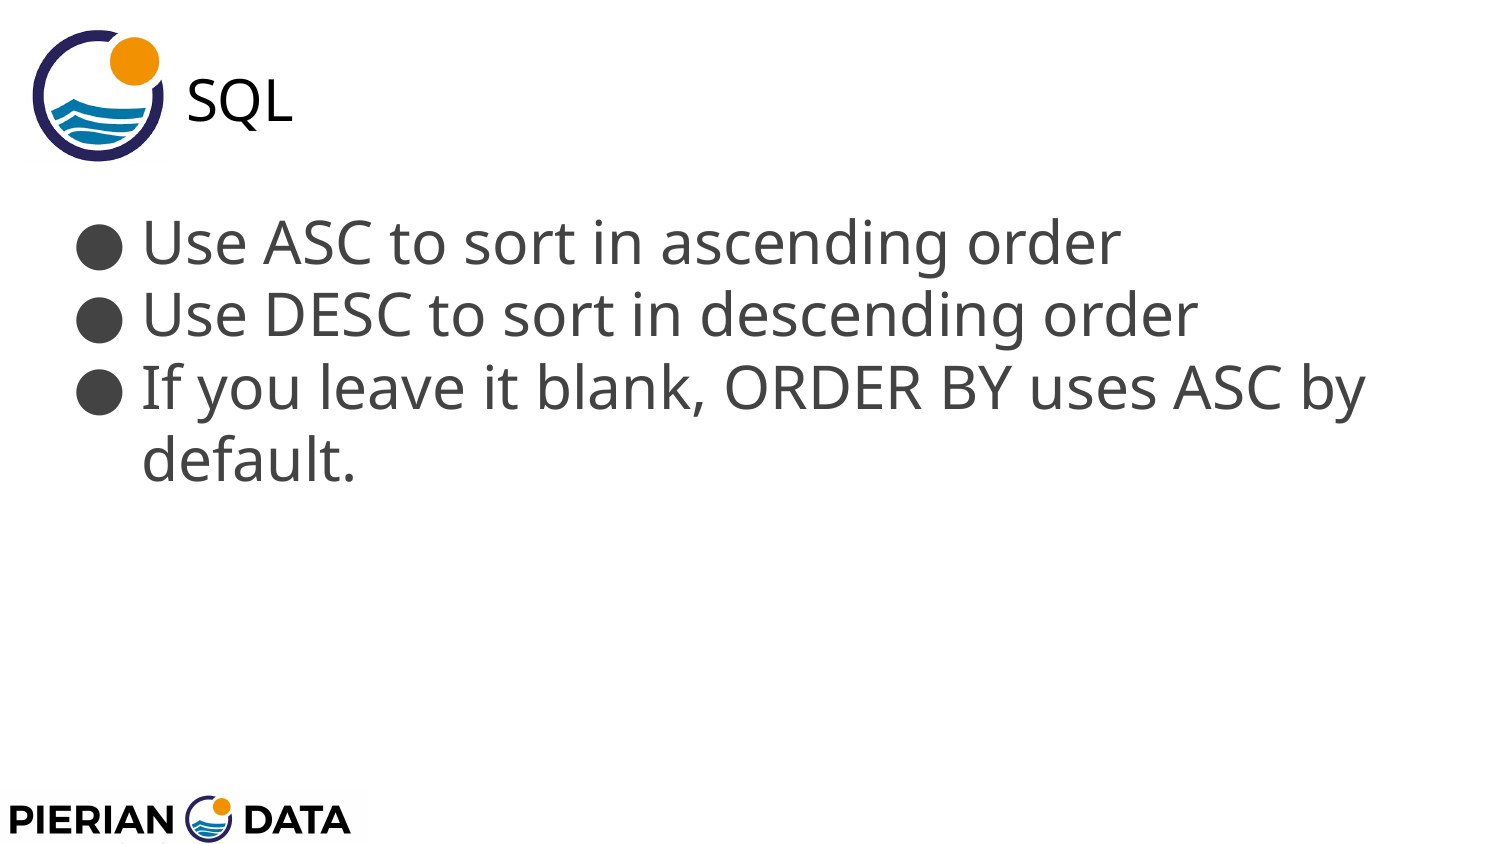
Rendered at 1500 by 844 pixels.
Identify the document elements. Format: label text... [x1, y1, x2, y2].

list Use ASC to sort in ascending order Use DESC to sort in descending order If you leave it blank, ORDER BY uses ASC by default. [51, 189, 1476, 750]
picture [0, 787, 368, 844]
picture [24, 24, 172, 167]
title SQL [176, 48, 1449, 143]
